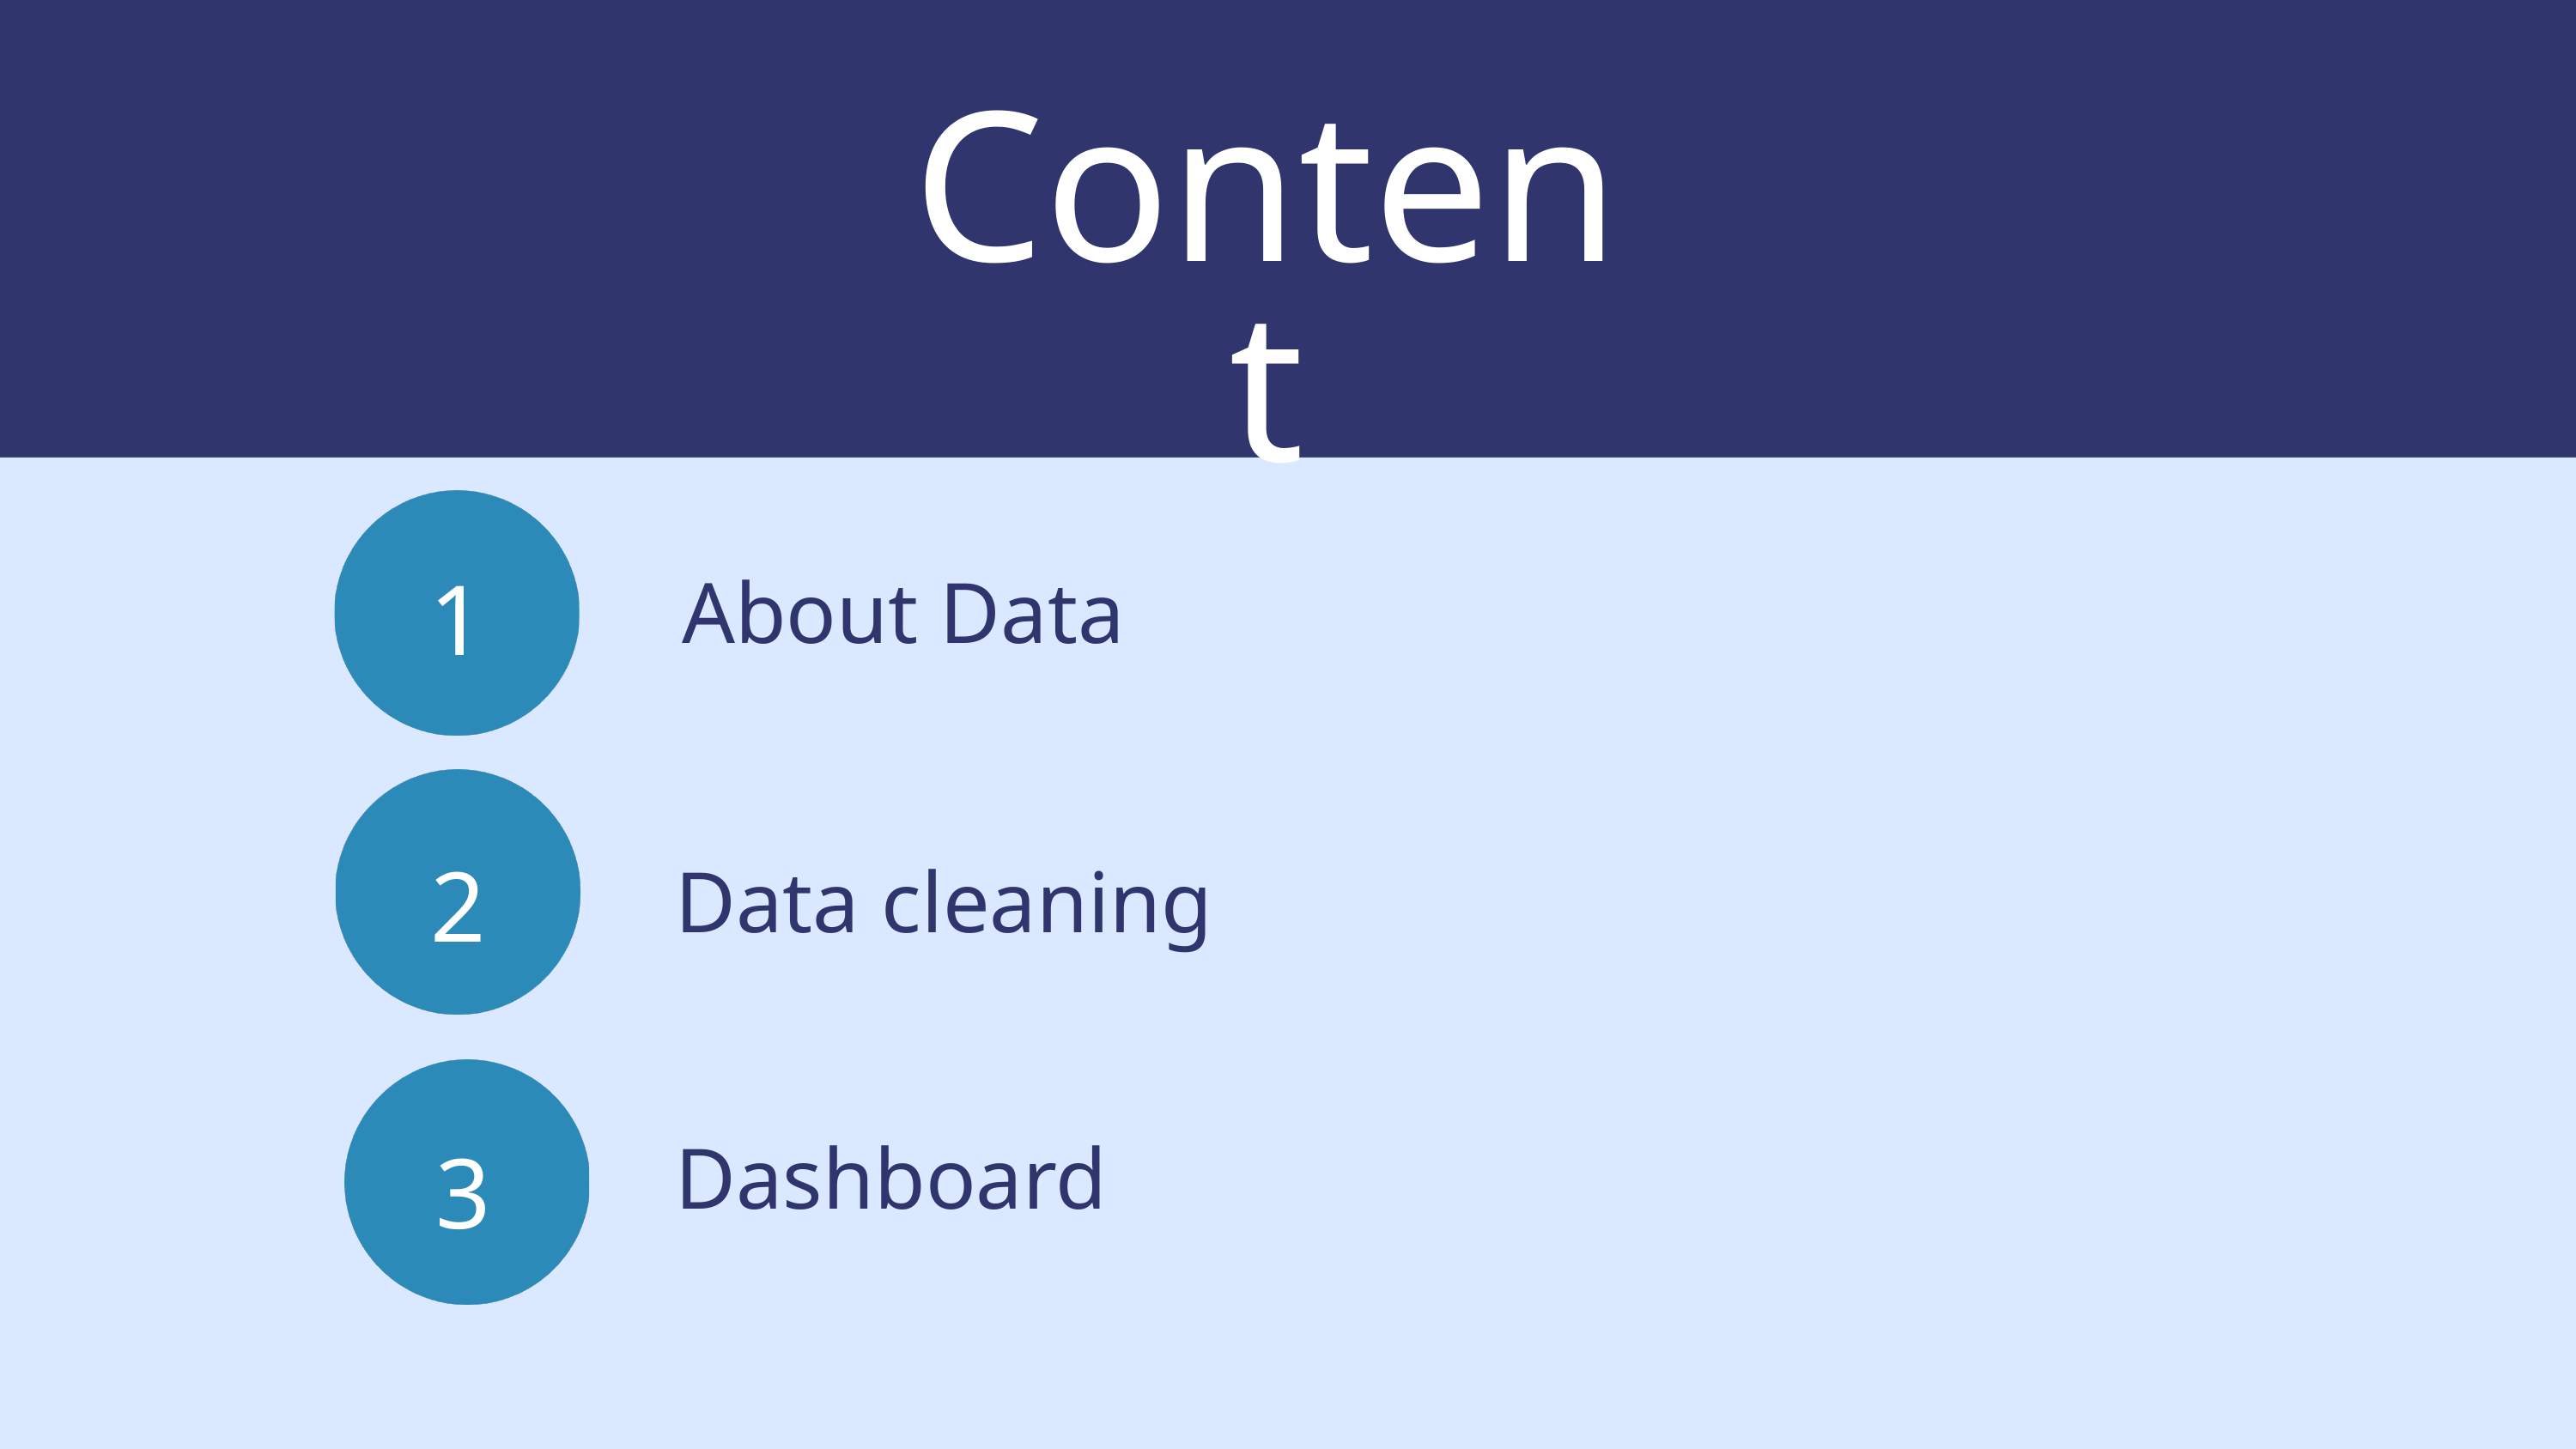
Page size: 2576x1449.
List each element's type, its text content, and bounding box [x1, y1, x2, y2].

text_box Dashboard [581, 1129, 1201, 1226]
text_box [334, 490, 580, 736]
text_box About Data [580, 563, 1228, 661]
text_box [0, 0, 2576, 458]
text_box 1 [343, 578, 571, 675]
text_box 2 [344, 864, 572, 961]
text_box [335, 769, 580, 1015]
text_box Data cleaning [660, 852, 1228, 949]
text_box [344, 1059, 590, 1305]
text_box Content [890, 103, 1643, 503]
text_box 3 [349, 1151, 577, 1248]
